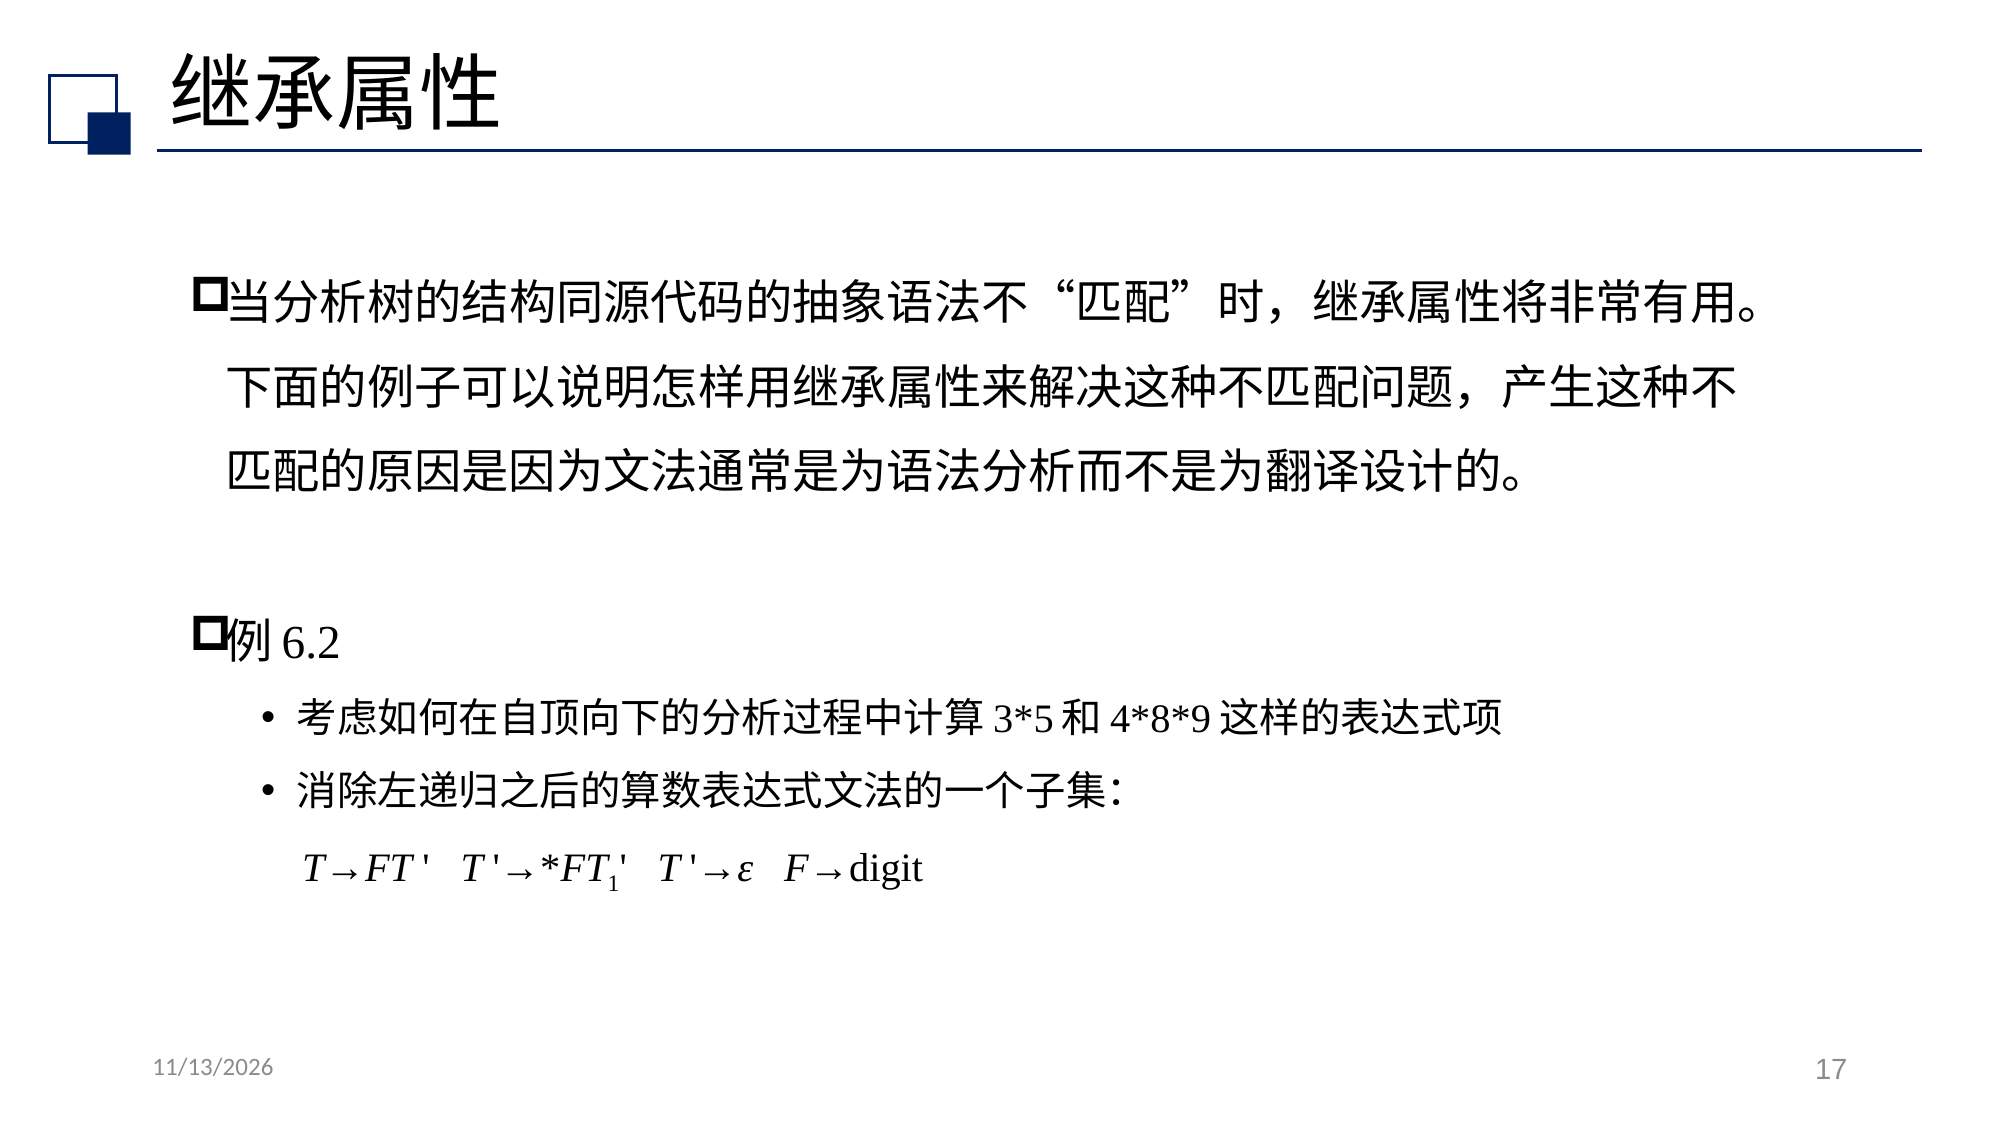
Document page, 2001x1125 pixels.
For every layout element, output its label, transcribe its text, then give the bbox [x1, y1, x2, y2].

slide_number 17 [1412, 1042, 1863, 1103]
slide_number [137, 1042, 588, 1103]
title 继承属性 [154, 50, 1880, 143]
list 当分析树的结构同源代码的抽象语法不“匹配”时，继承属性将非常有用。下面的例子可以说明怎样用继承属性来解决这种不匹配问题，产生这种不匹配的原因是因为文法通常是为语法分析而不是为翻译设计的。 例6.2 考虑如何在自顶向下的分析过程中计算3*5和4*8*9这样的表达式项 消除左递归之后的算数表达式文法的一个子集： T→FT ' T '→*FT1' T '→ε F→digit [174, 236, 1780, 914]
